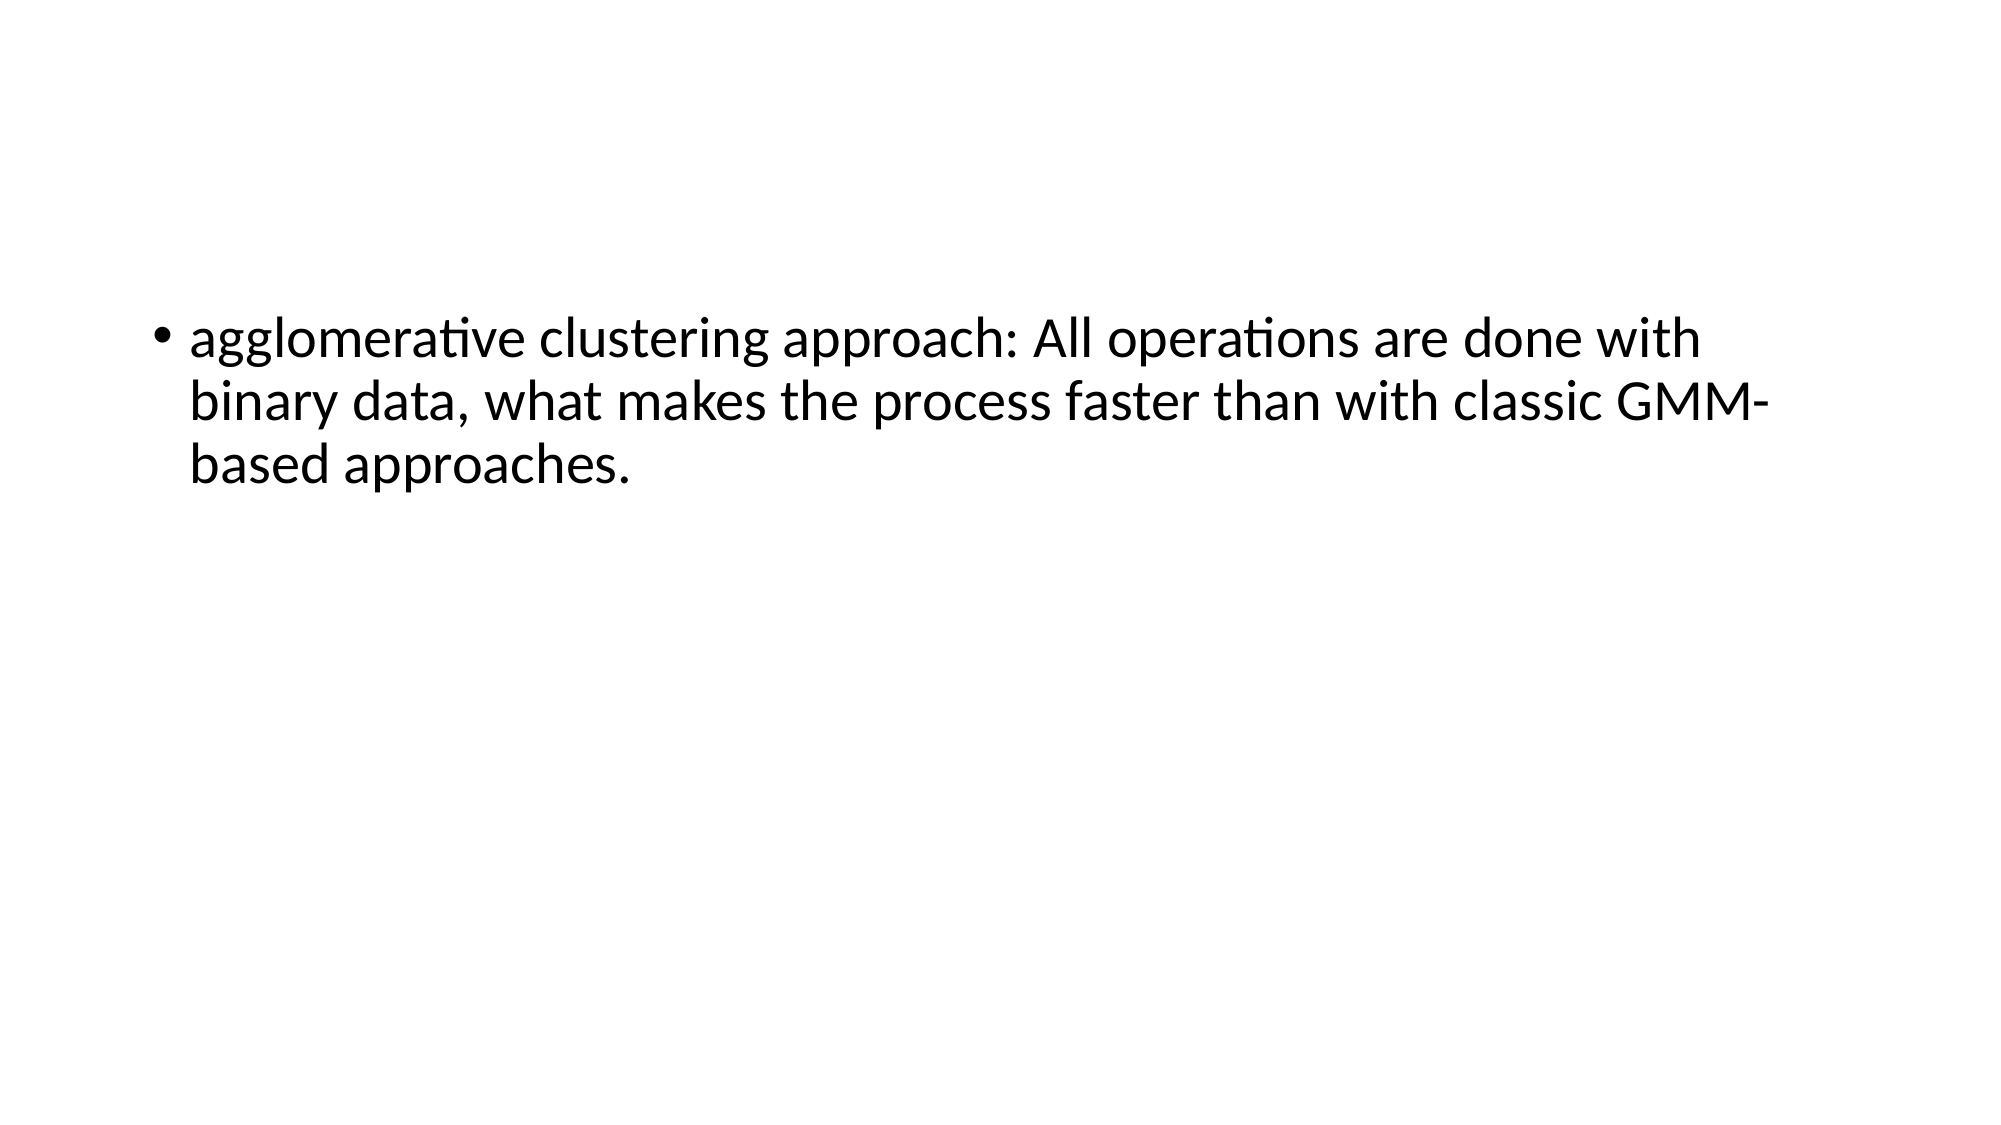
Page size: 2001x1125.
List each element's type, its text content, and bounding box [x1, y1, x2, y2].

list agglomerative clustering approach: All operations are done with binary data, what makes the process faster than with classic GMM-based approaches. [137, 299, 1863, 1014]
